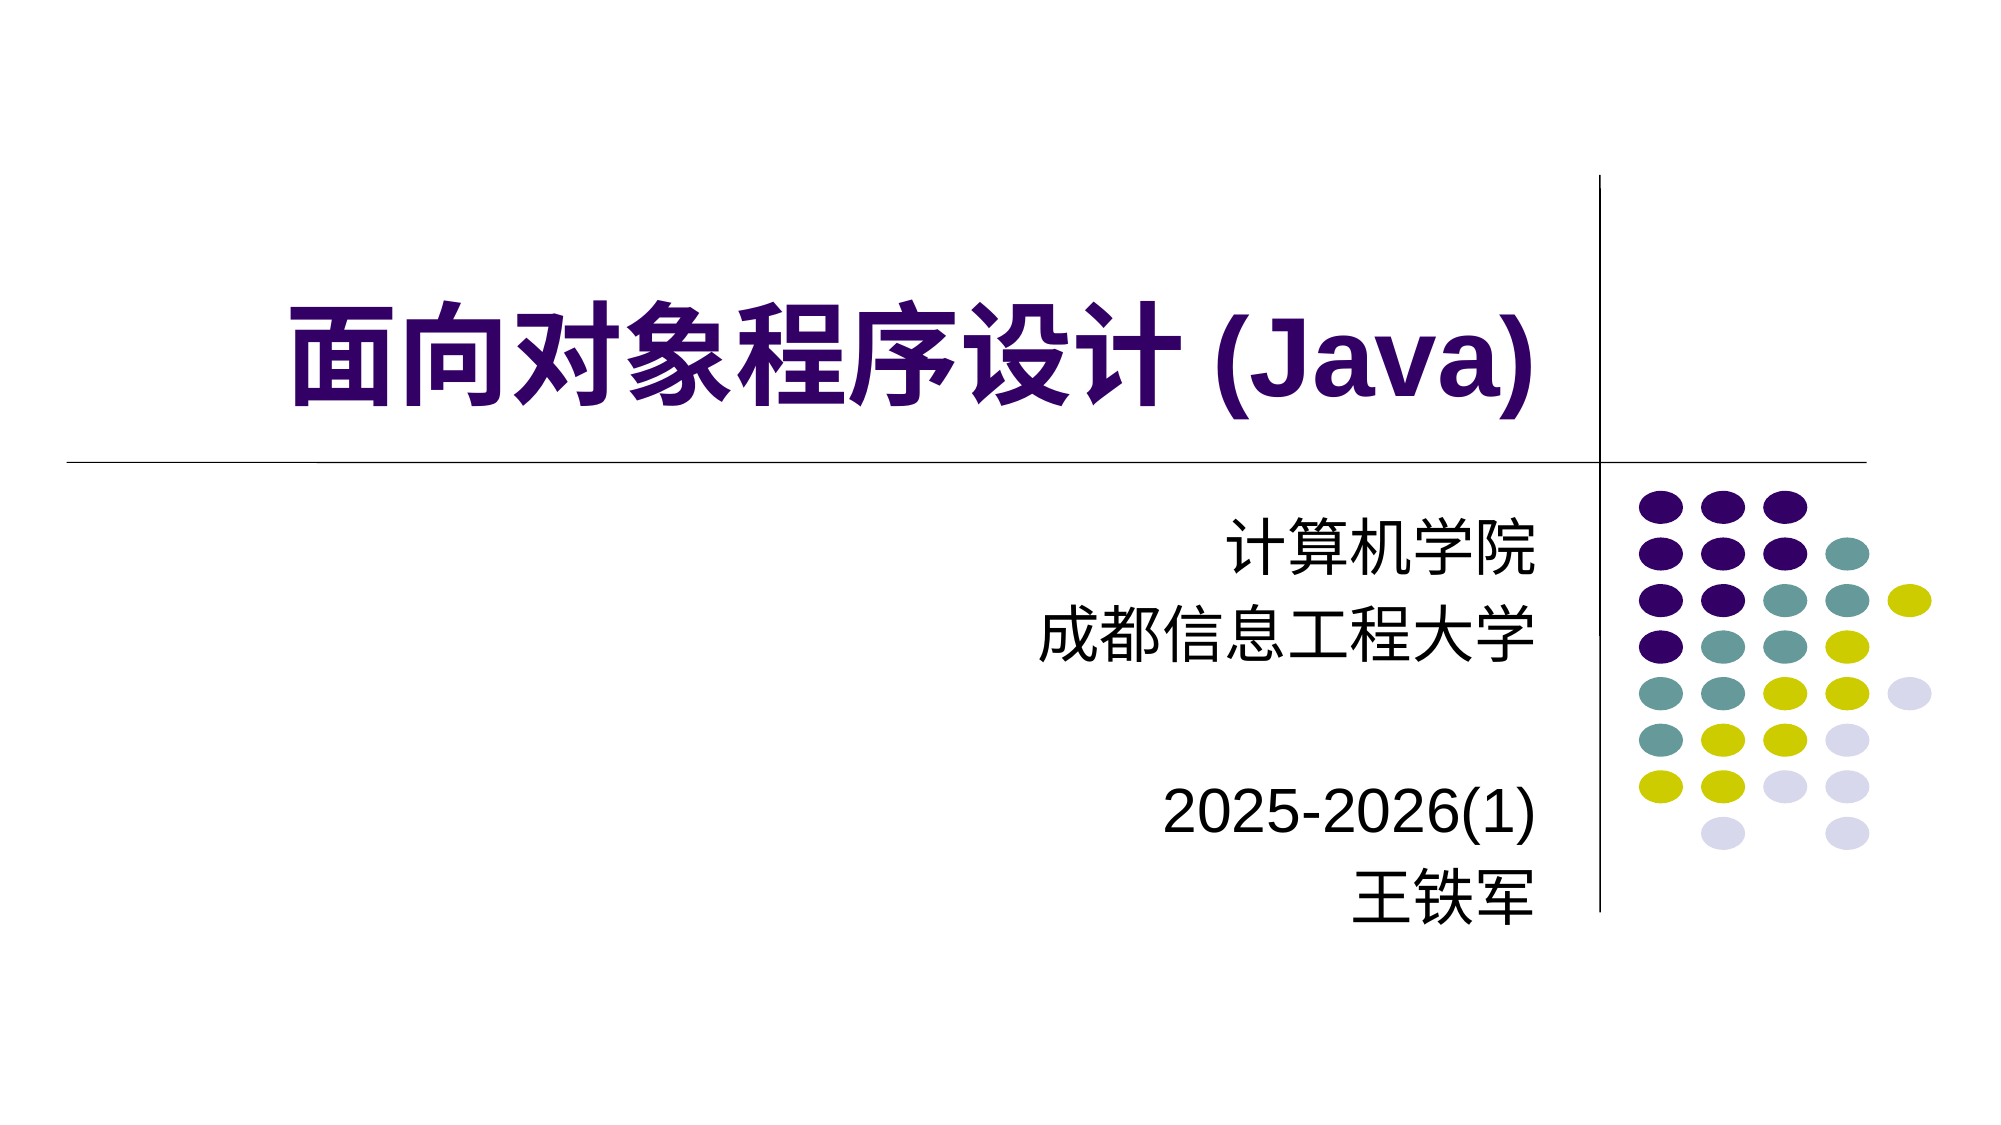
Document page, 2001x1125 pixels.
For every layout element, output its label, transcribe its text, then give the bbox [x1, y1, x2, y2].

title 面向对象程序设计(Java) [68, 76, 1553, 427]
subtitle 计算机学院 成都信息工程大学 2025-2026(1) 王铁军 [185, 499, 1553, 888]
